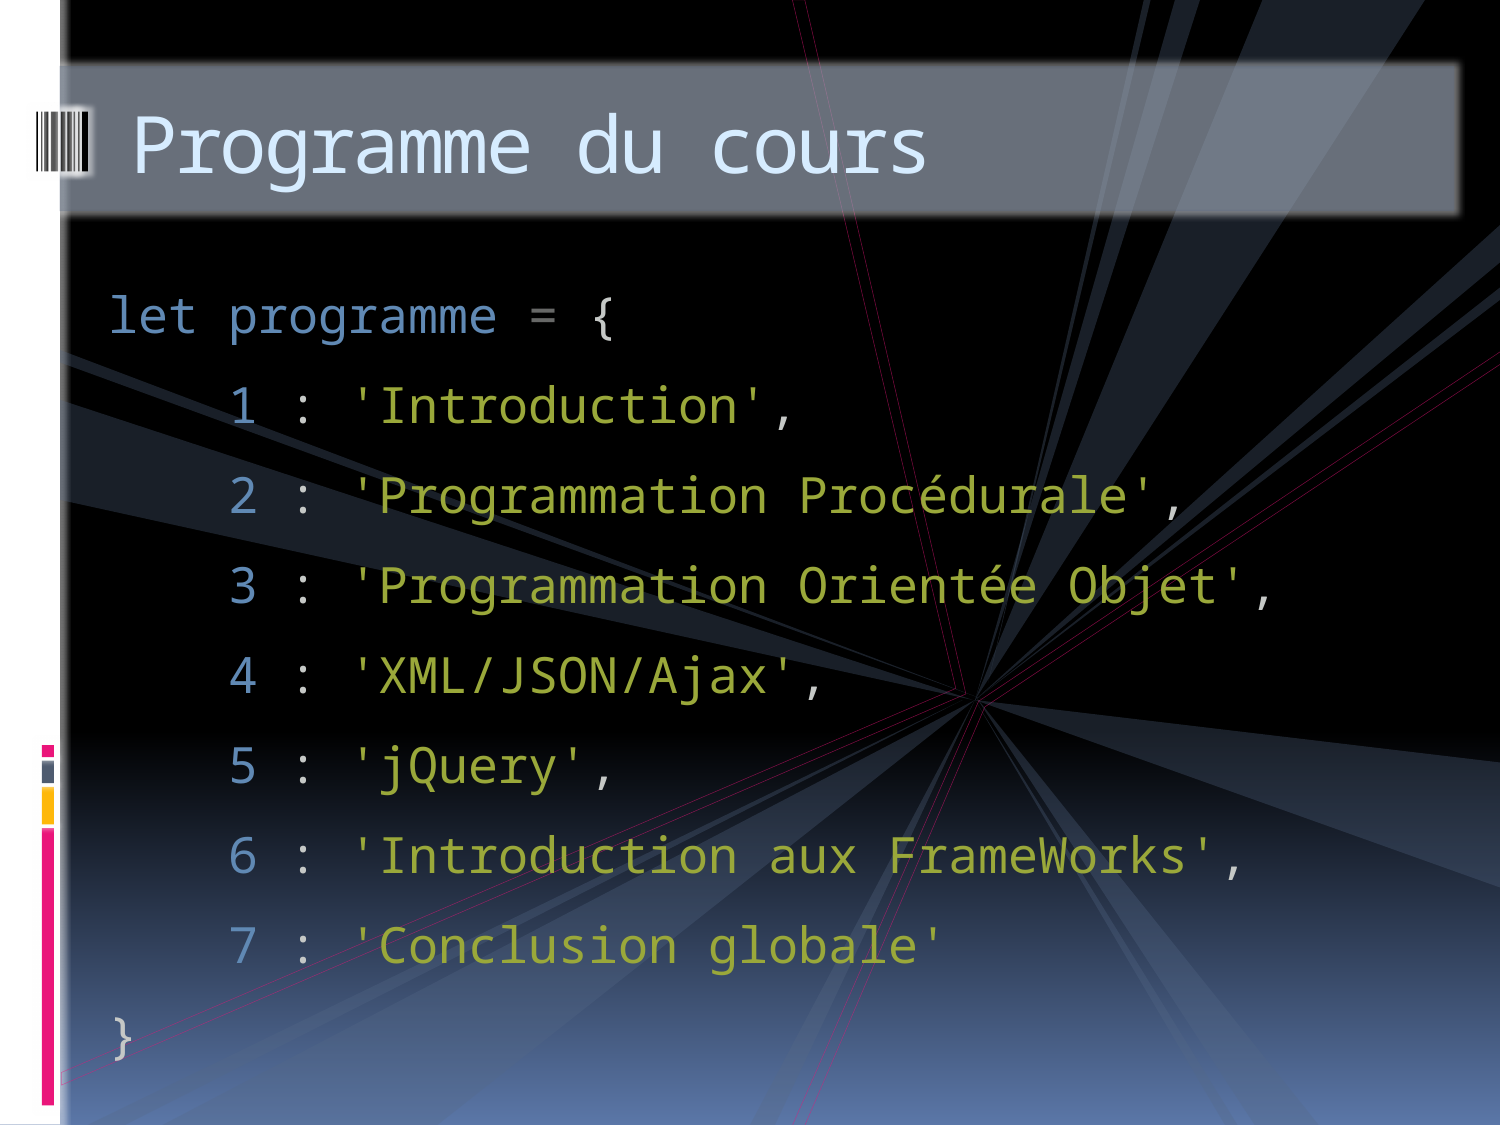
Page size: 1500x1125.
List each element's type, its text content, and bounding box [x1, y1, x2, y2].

text_box let programme = { 1 : 'Introduction', 2 : 'Programmation Procédurale', 3 : 'Programmation Orientée Objet', 4 : 'XML/JSON/Ajax', 5 : 'jQuery', 6 : 'Introduction aux FrameWorks', 7 : 'Conclusion globale' } [93, 246, 1454, 1071]
title Programme du cours [115, 83, 1454, 212]
